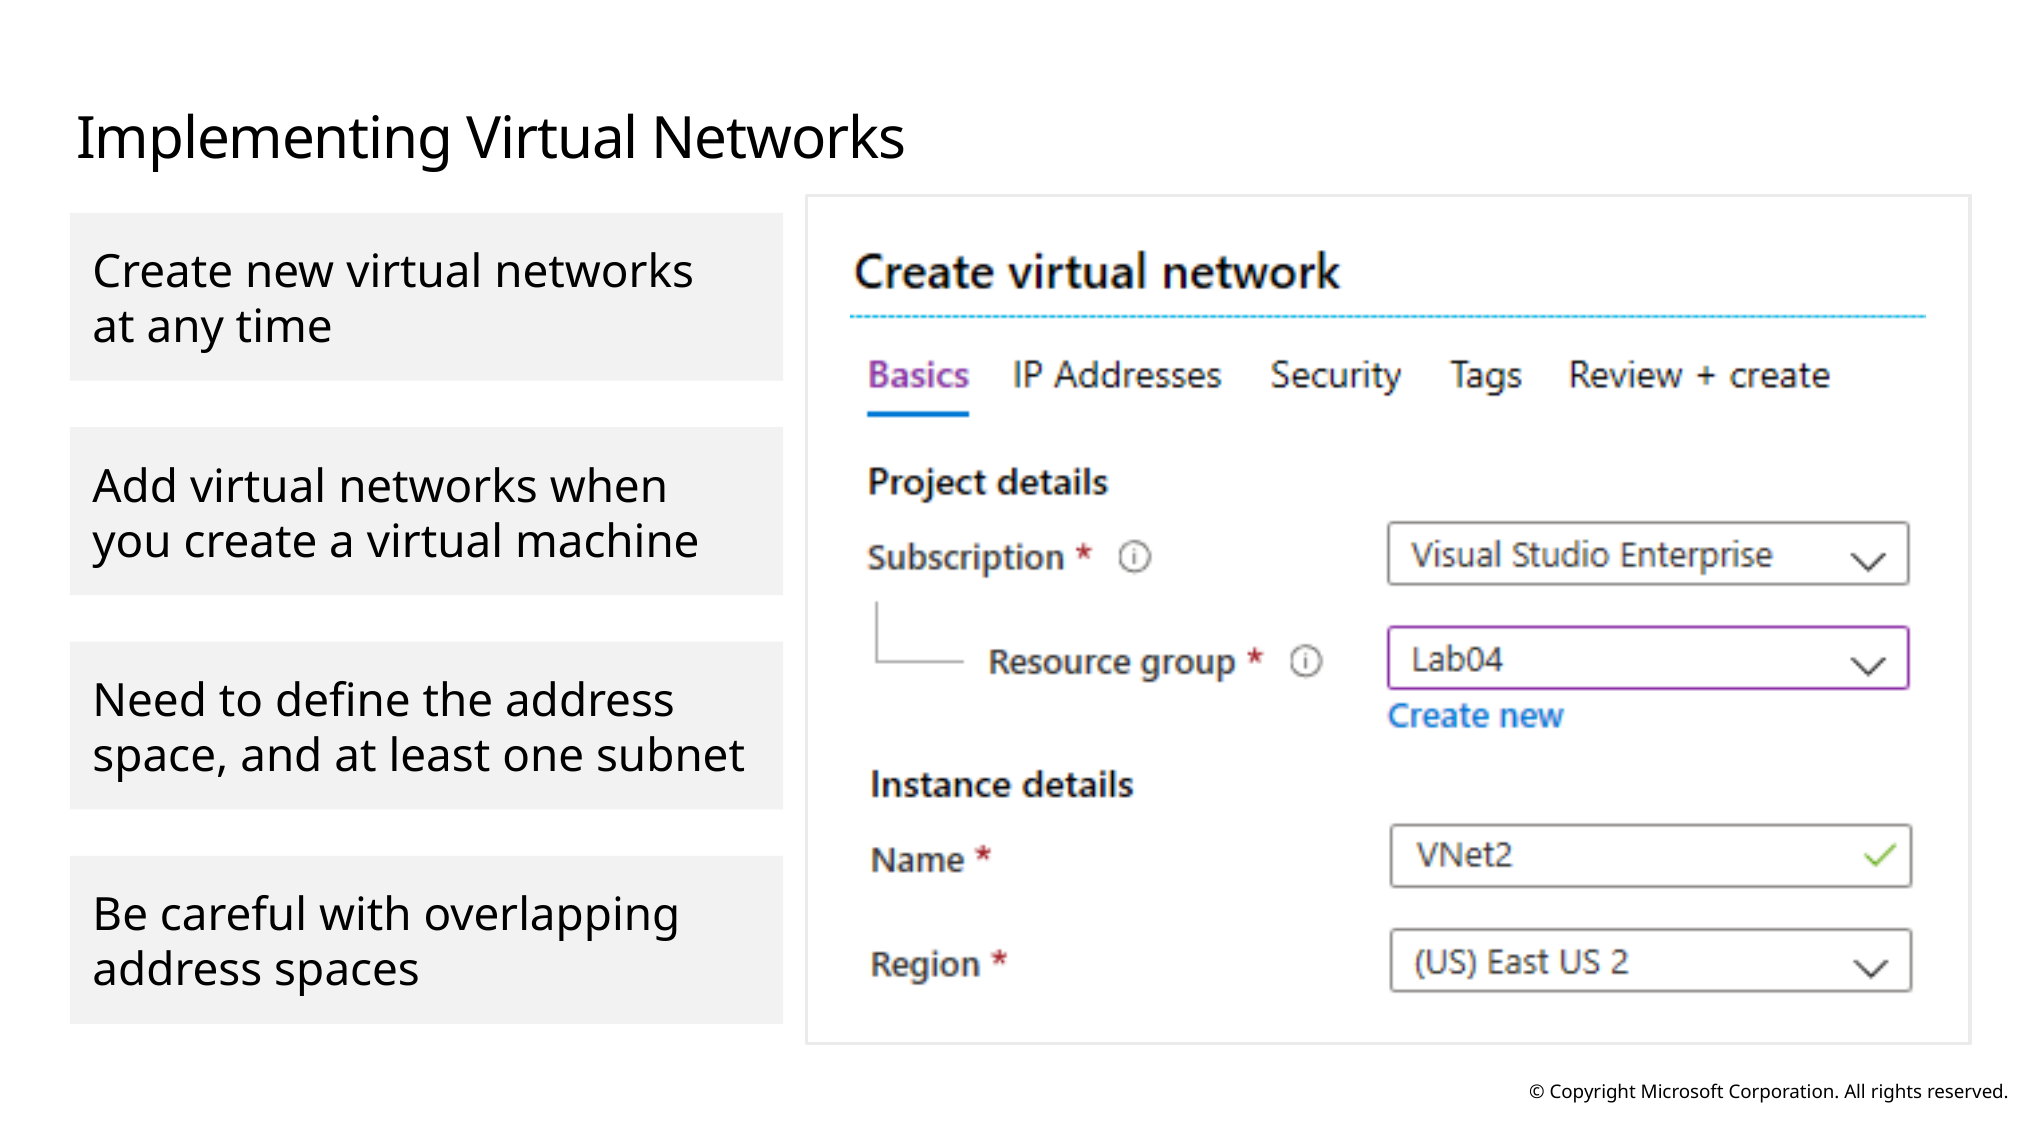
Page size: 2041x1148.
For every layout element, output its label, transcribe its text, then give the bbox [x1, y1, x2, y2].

text_box Need to define the address space, and at least one subnet [69, 641, 784, 810]
text_box Be careful with overlapping address spaces [69, 855, 784, 1024]
picture [849, 245, 1927, 1025]
text_box [806, 195, 1971, 1044]
title Implementing Virtual Networks [76, 103, 1969, 172]
text_box Create new virtual networks at any time [69, 212, 784, 381]
text_box Add virtual networks when you create a virtual machine [69, 427, 784, 596]
